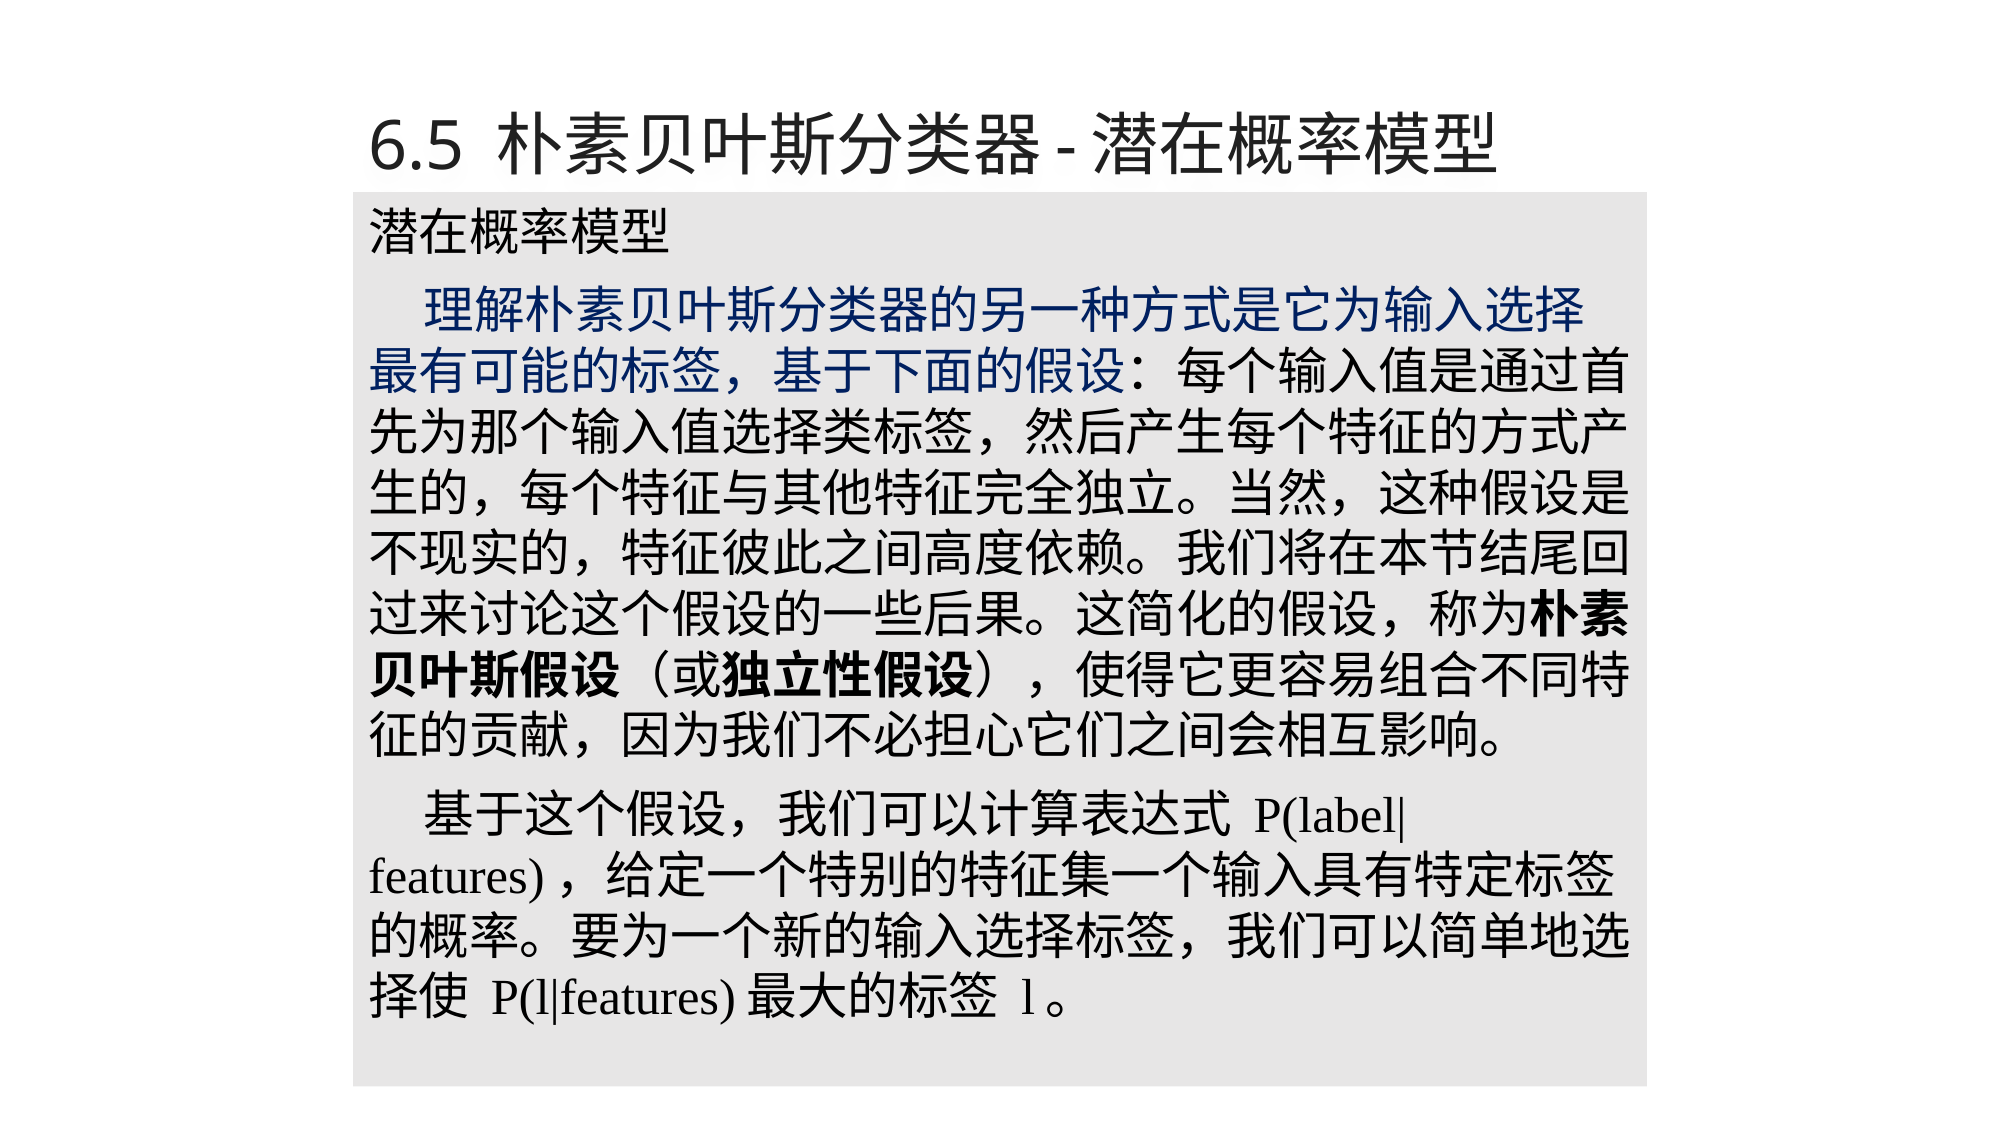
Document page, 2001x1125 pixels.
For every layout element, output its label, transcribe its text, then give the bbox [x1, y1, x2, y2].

list 潜在概率模型 理解朴素贝叶斯分类器的另一种方式是它为输入选择最有可能的标签，基于下面的假设：每个输入值是通过首先为那个输入值选择类标签，然后产生每个特征的方式产生的，每个特征与其他特征完全独立。当然，这种假设是不现实的，特征彼此之间高度依赖。我们将在本节结尾回过来讨论这个假设的一些后果。这简化的假设，称为朴素贝叶斯假设（或独立性假设），使得它更容易组合不同特征的贡献，因为我们不必担心它们之间会相互影响。 基于这个假设，我们可以计算表达式 P(label|features)，给定一个特别的特征集一个输入具有特定标签的概率。要为一个新的输入选择标签，我们可以简单地选择使 P(l|features)最大的标签 l。 [353, 192, 1647, 1087]
title 6.5 朴素贝叶斯分类器-潜在概率模型 [353, 53, 1647, 192]
